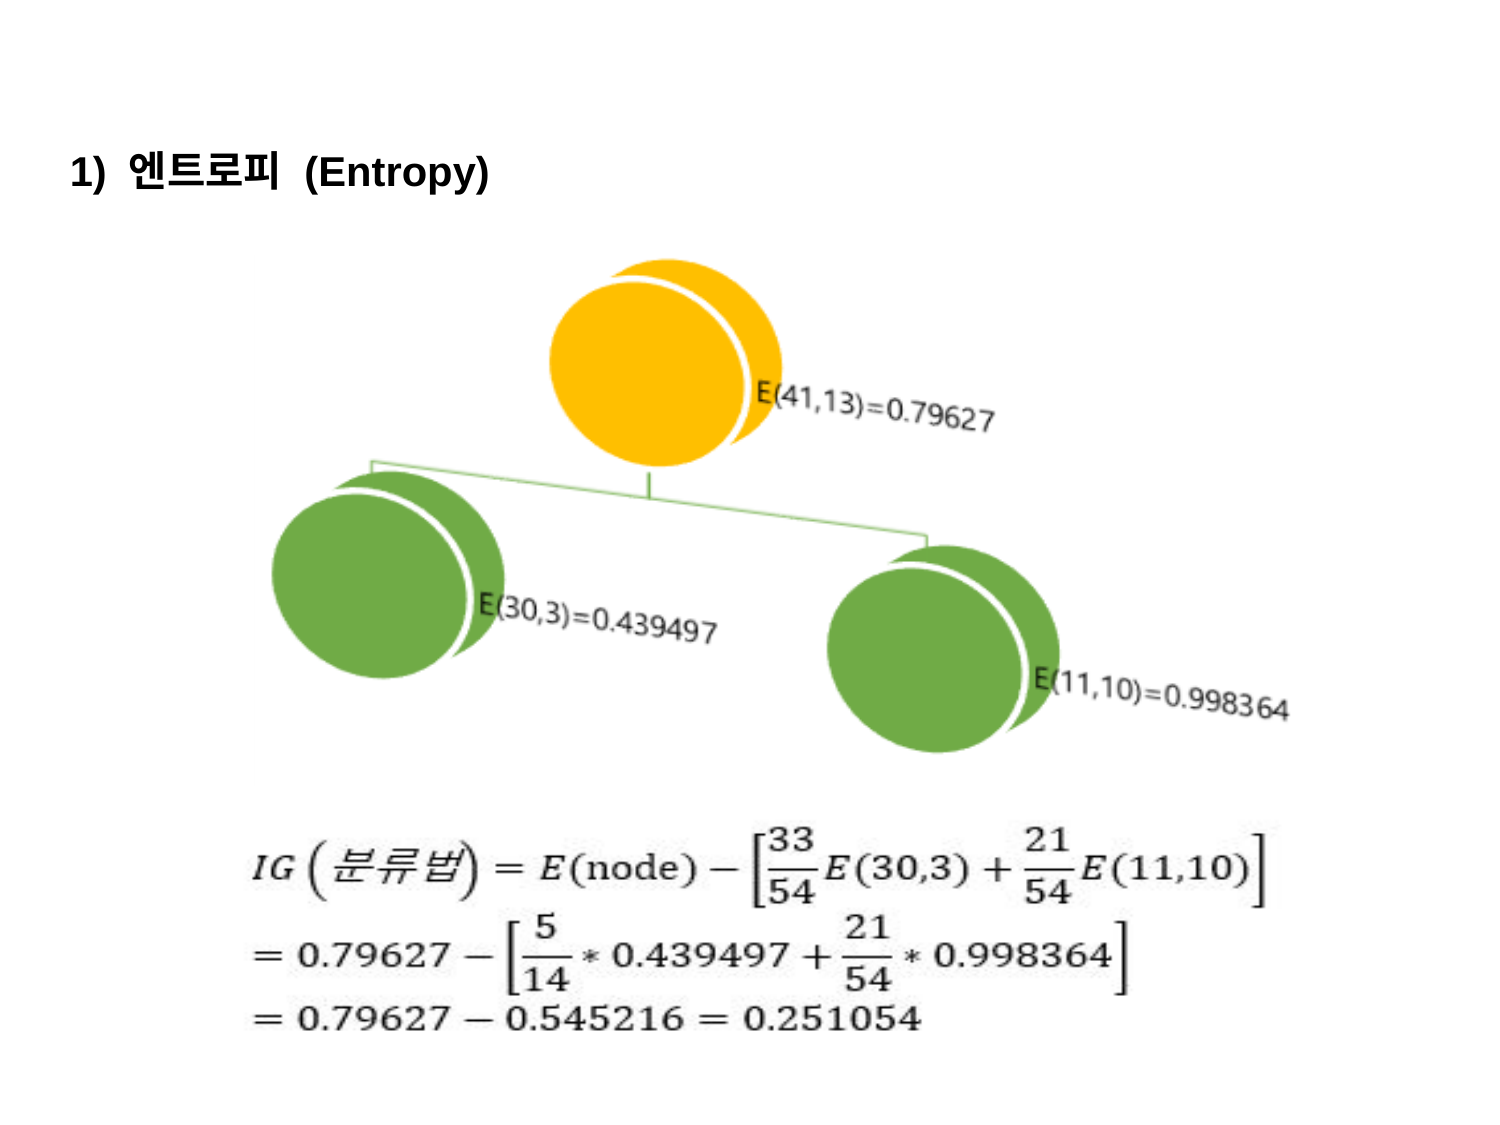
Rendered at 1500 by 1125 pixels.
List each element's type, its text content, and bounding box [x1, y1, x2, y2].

picture [160, 255, 1329, 1080]
text_box 1) 엔트로피 (Entropy) [55, 137, 505, 202]
